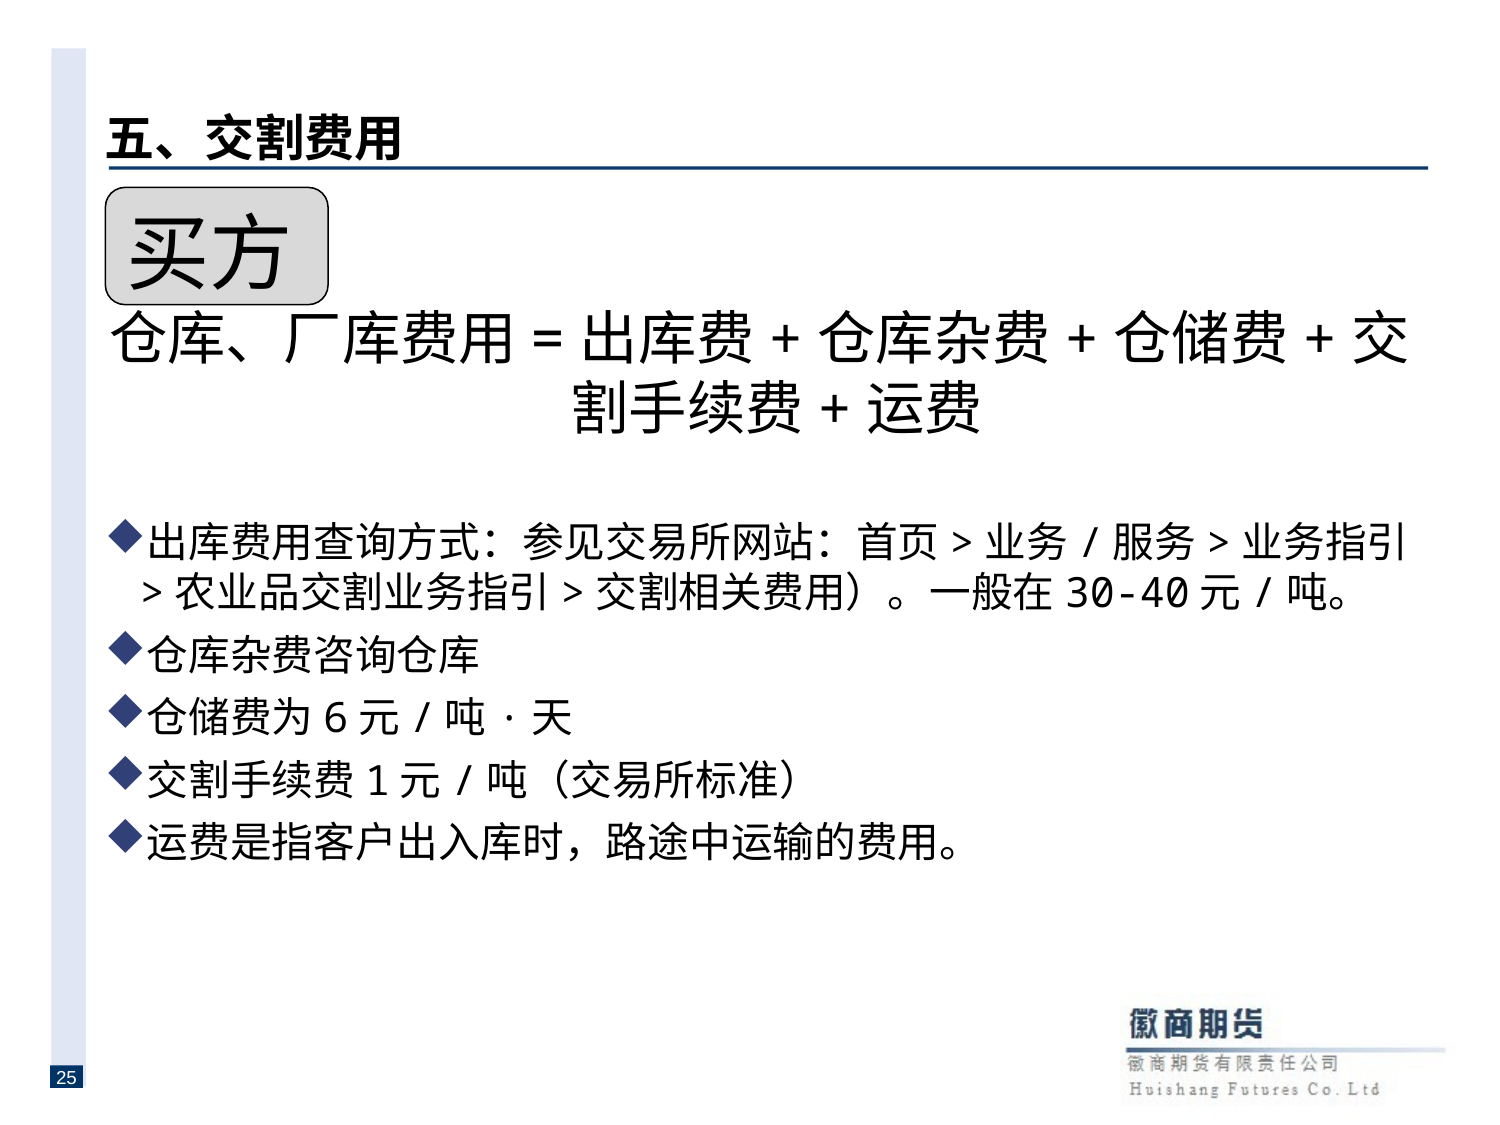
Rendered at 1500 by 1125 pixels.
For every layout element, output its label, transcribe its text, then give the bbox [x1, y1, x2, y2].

picture [1120, 993, 1464, 1125]
list 仓库、厂库费用=出库费+仓库杂费+仓储费+交割手续费+运费 出库费用查询方式：参见交易所网站：首页>业务/服务>业务指引>农业品交割业务指引>交割相关费用）。一般在30-40元/吨。 仓库杂费咨询仓库 仓储费为6元/吨·天 交割手续费1元/吨（交易所标准） 运费是指客户出入库时，路途中运输的费用。 [104, 163, 1415, 1032]
text_box 买方 [105, 187, 329, 305]
title 二、交割方式 二、交割方式 五、交割费用 [104, 22, 1431, 167]
